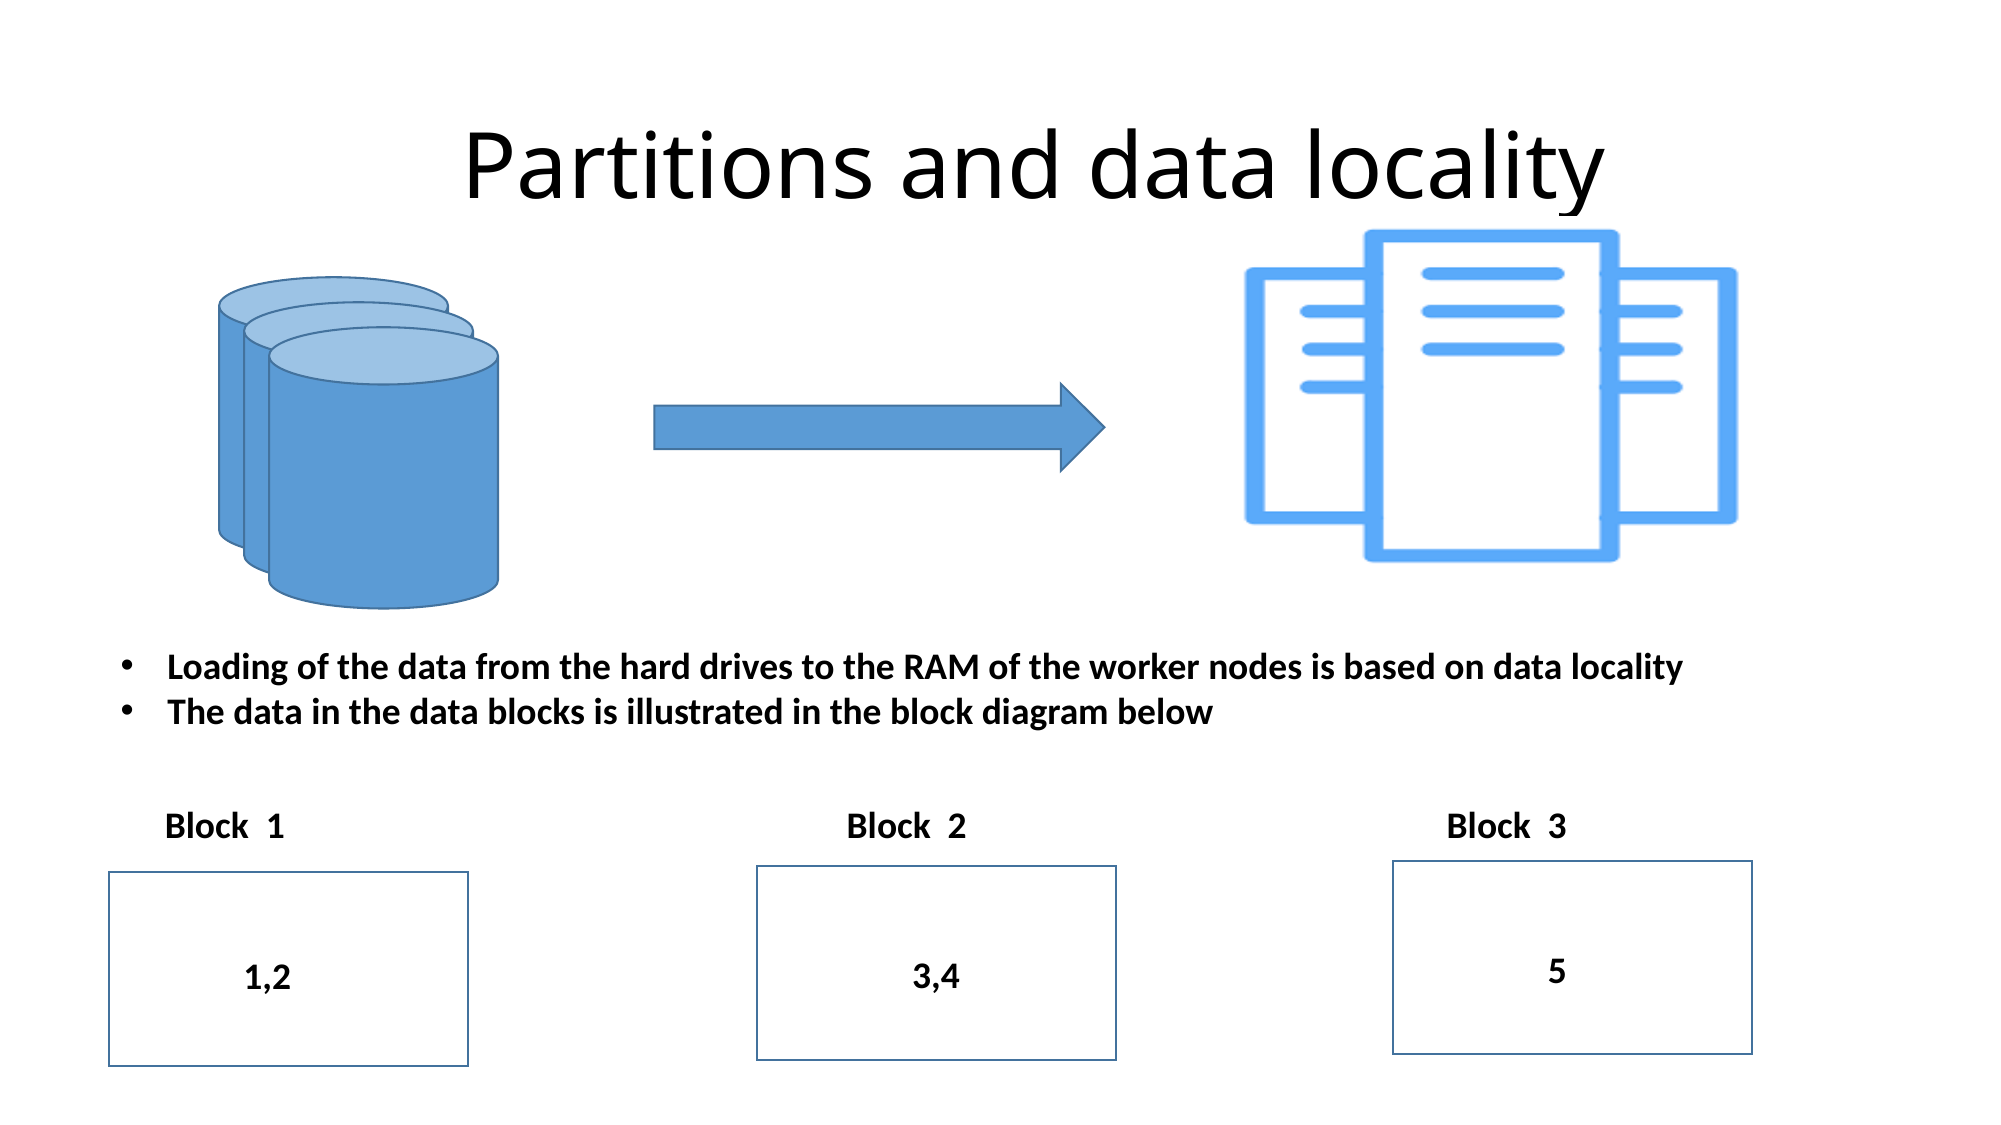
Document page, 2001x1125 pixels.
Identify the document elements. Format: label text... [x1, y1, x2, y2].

text_box 5 [1507, 938, 1582, 999]
picture [1231, 216, 1753, 568]
text_box [756, 865, 1117, 1061]
text_box [653, 381, 1106, 474]
text_box 1,2 [228, 944, 334, 1005]
title Partitions and data locality [137, 59, 1863, 278]
text_box [218, 276, 450, 549]
text_box [267, 326, 500, 610]
text_box [243, 301, 475, 574]
text_box 3,4 [897, 943, 975, 1004]
text_box [1392, 860, 1753, 1055]
text_box Block 1 Block 2 Block 3 [73, 794, 1799, 854]
text_box [108, 871, 469, 1067]
text_box Loading of the data from the hard drives to the RAM of the worker nodes is based on data locality The data in the data blocks is illustrated in the block diagram below [105, 634, 1831, 740]
